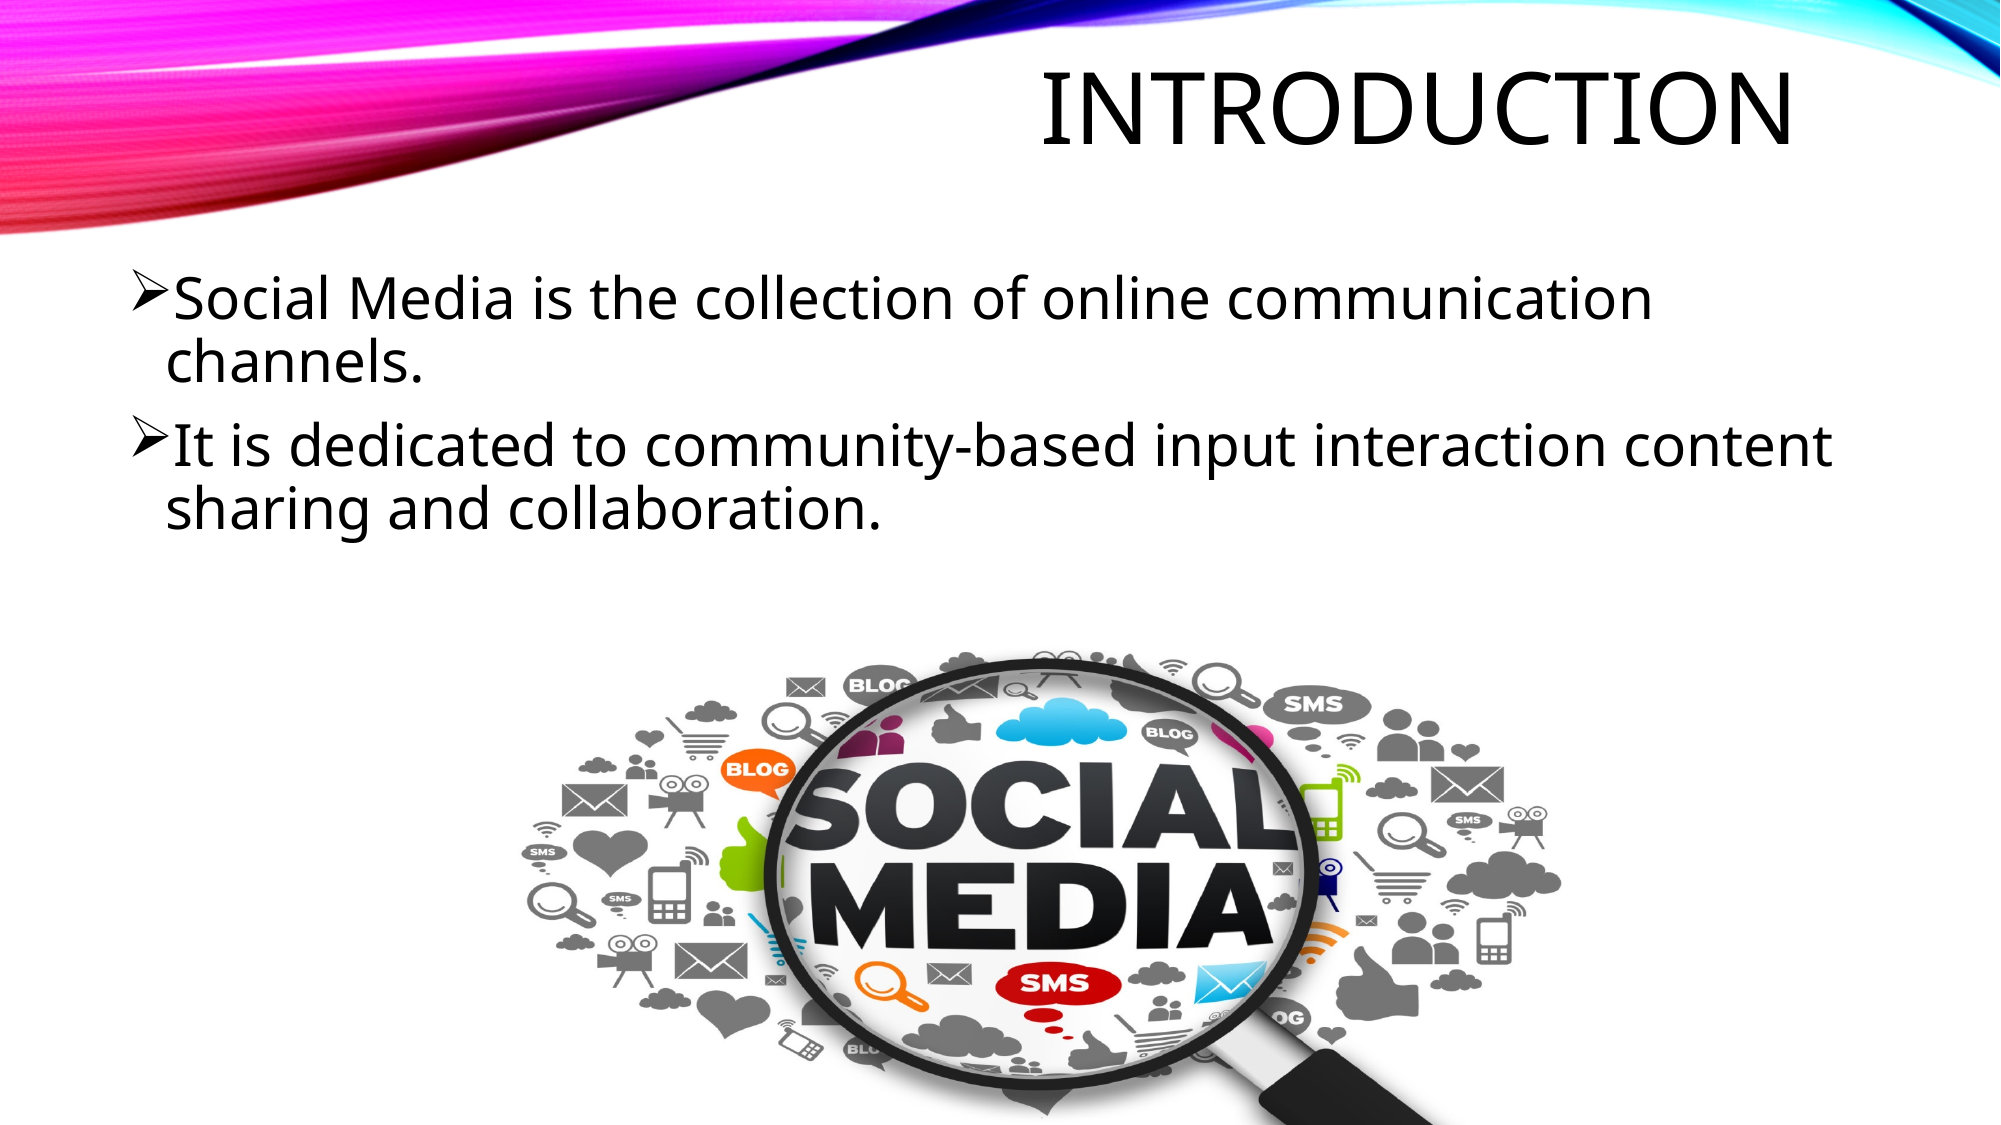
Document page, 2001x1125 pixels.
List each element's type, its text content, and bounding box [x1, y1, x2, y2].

picture [475, 640, 1613, 1125]
picture [0, 0, 2000, 237]
title introduction [999, 10, 1814, 214]
picture [1890, 0, 2000, 75]
list Social Media is the collection of online communication channels. It is dedicated to community-based input interaction content sharing and collaboration. [112, 262, 1888, 1028]
picture [1910, 0, 2000, 45]
